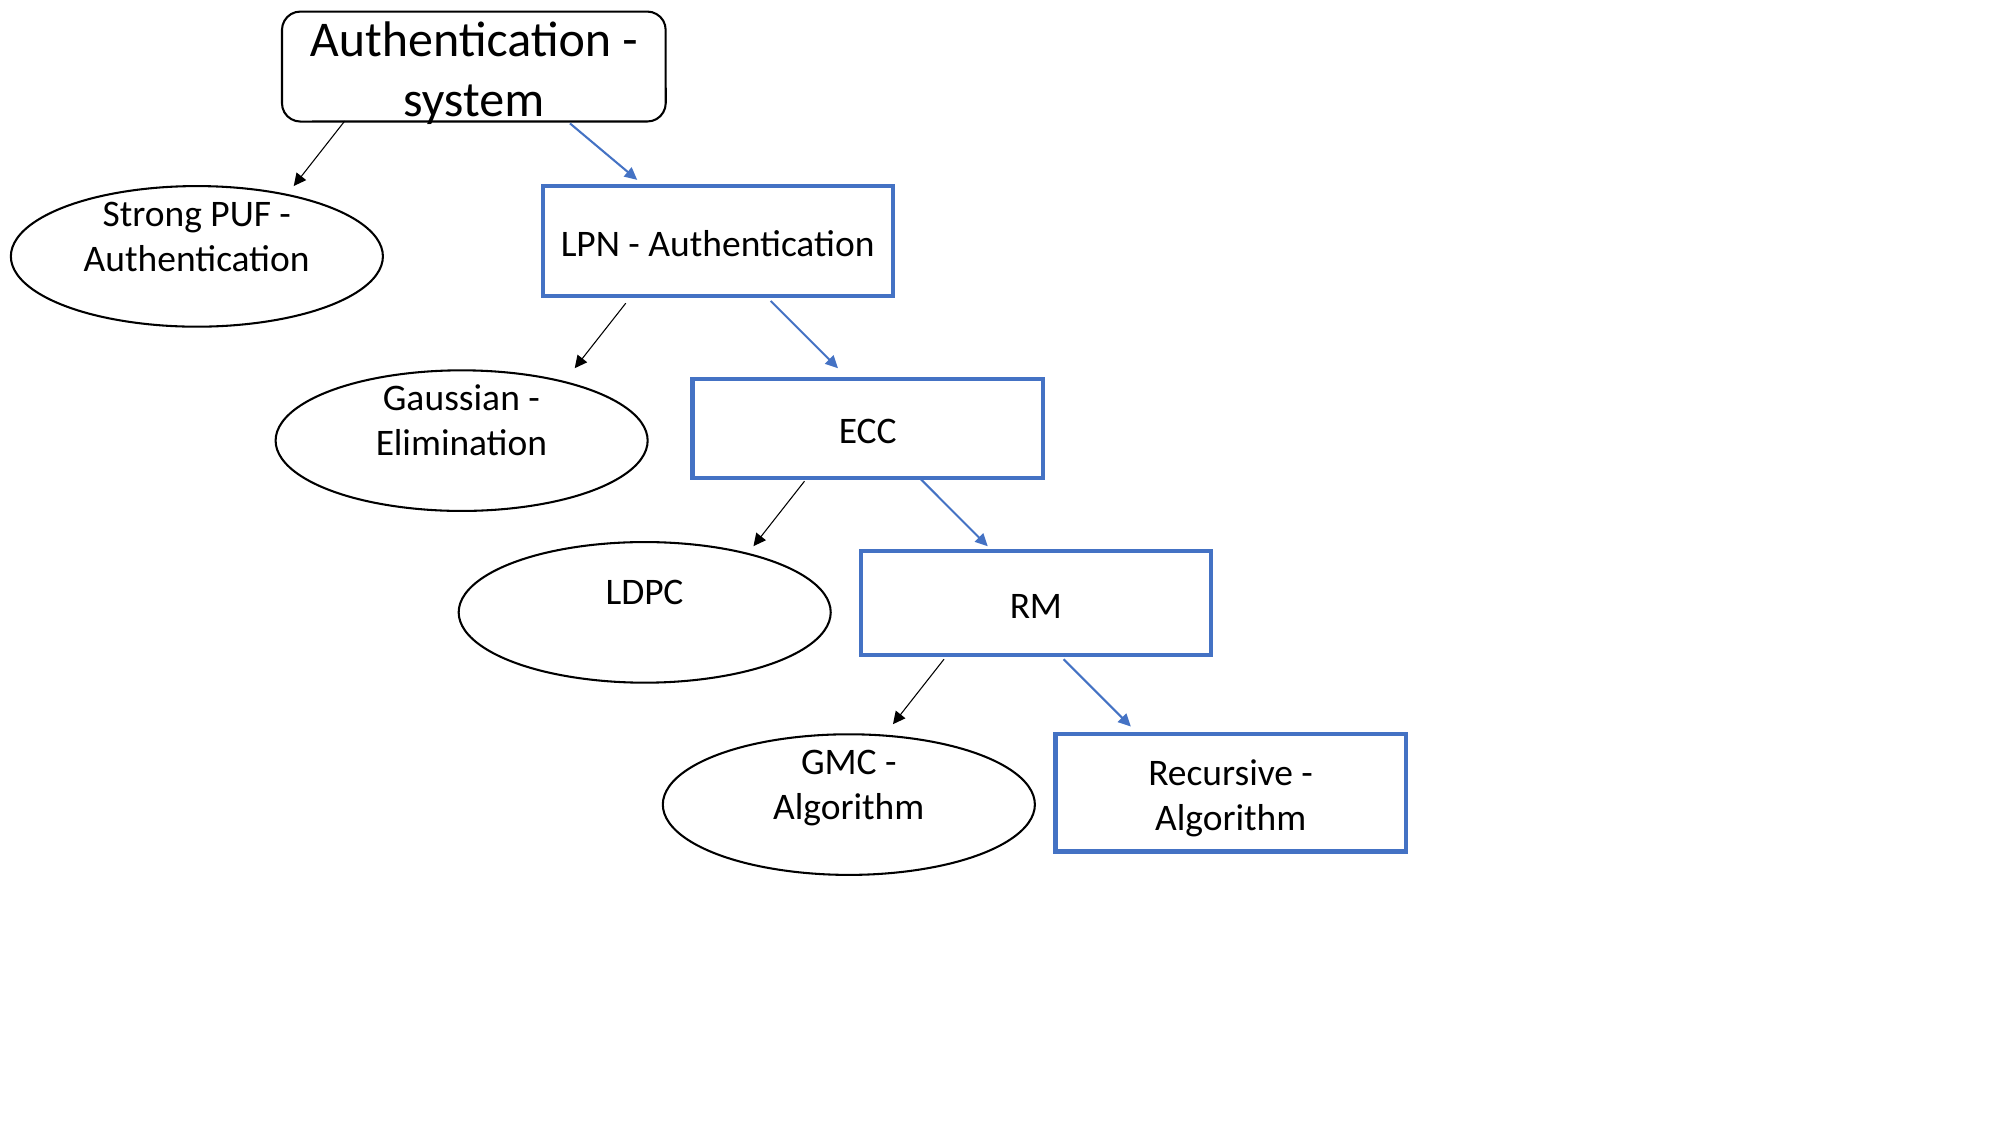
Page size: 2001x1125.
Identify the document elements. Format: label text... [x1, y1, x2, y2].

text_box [753, 481, 805, 547]
text_box [119, 302, 342, 379]
text_box RM [860, 550, 1212, 656]
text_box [569, 123, 638, 180]
text_box GMC - Algorithm [661, 733, 1036, 876]
text_box [44, 169, 315, 214]
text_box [920, 478, 988, 547]
text_box LPN - Authentication [542, 185, 894, 297]
text_box ECC [691, 378, 1044, 479]
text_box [293, 121, 345, 186]
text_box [1063, 659, 1131, 727]
text_box Authentication - system [280, 10, 667, 123]
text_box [574, 303, 626, 369]
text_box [770, 300, 838, 369]
text_box Strong PUF - Authentication [9, 185, 384, 328]
text_box Recursive - Algorithm [1055, 733, 1407, 853]
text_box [892, 659, 944, 725]
text_box Gaussian - Elimination [274, 369, 649, 512]
text_box LDPC [457, 541, 832, 684]
